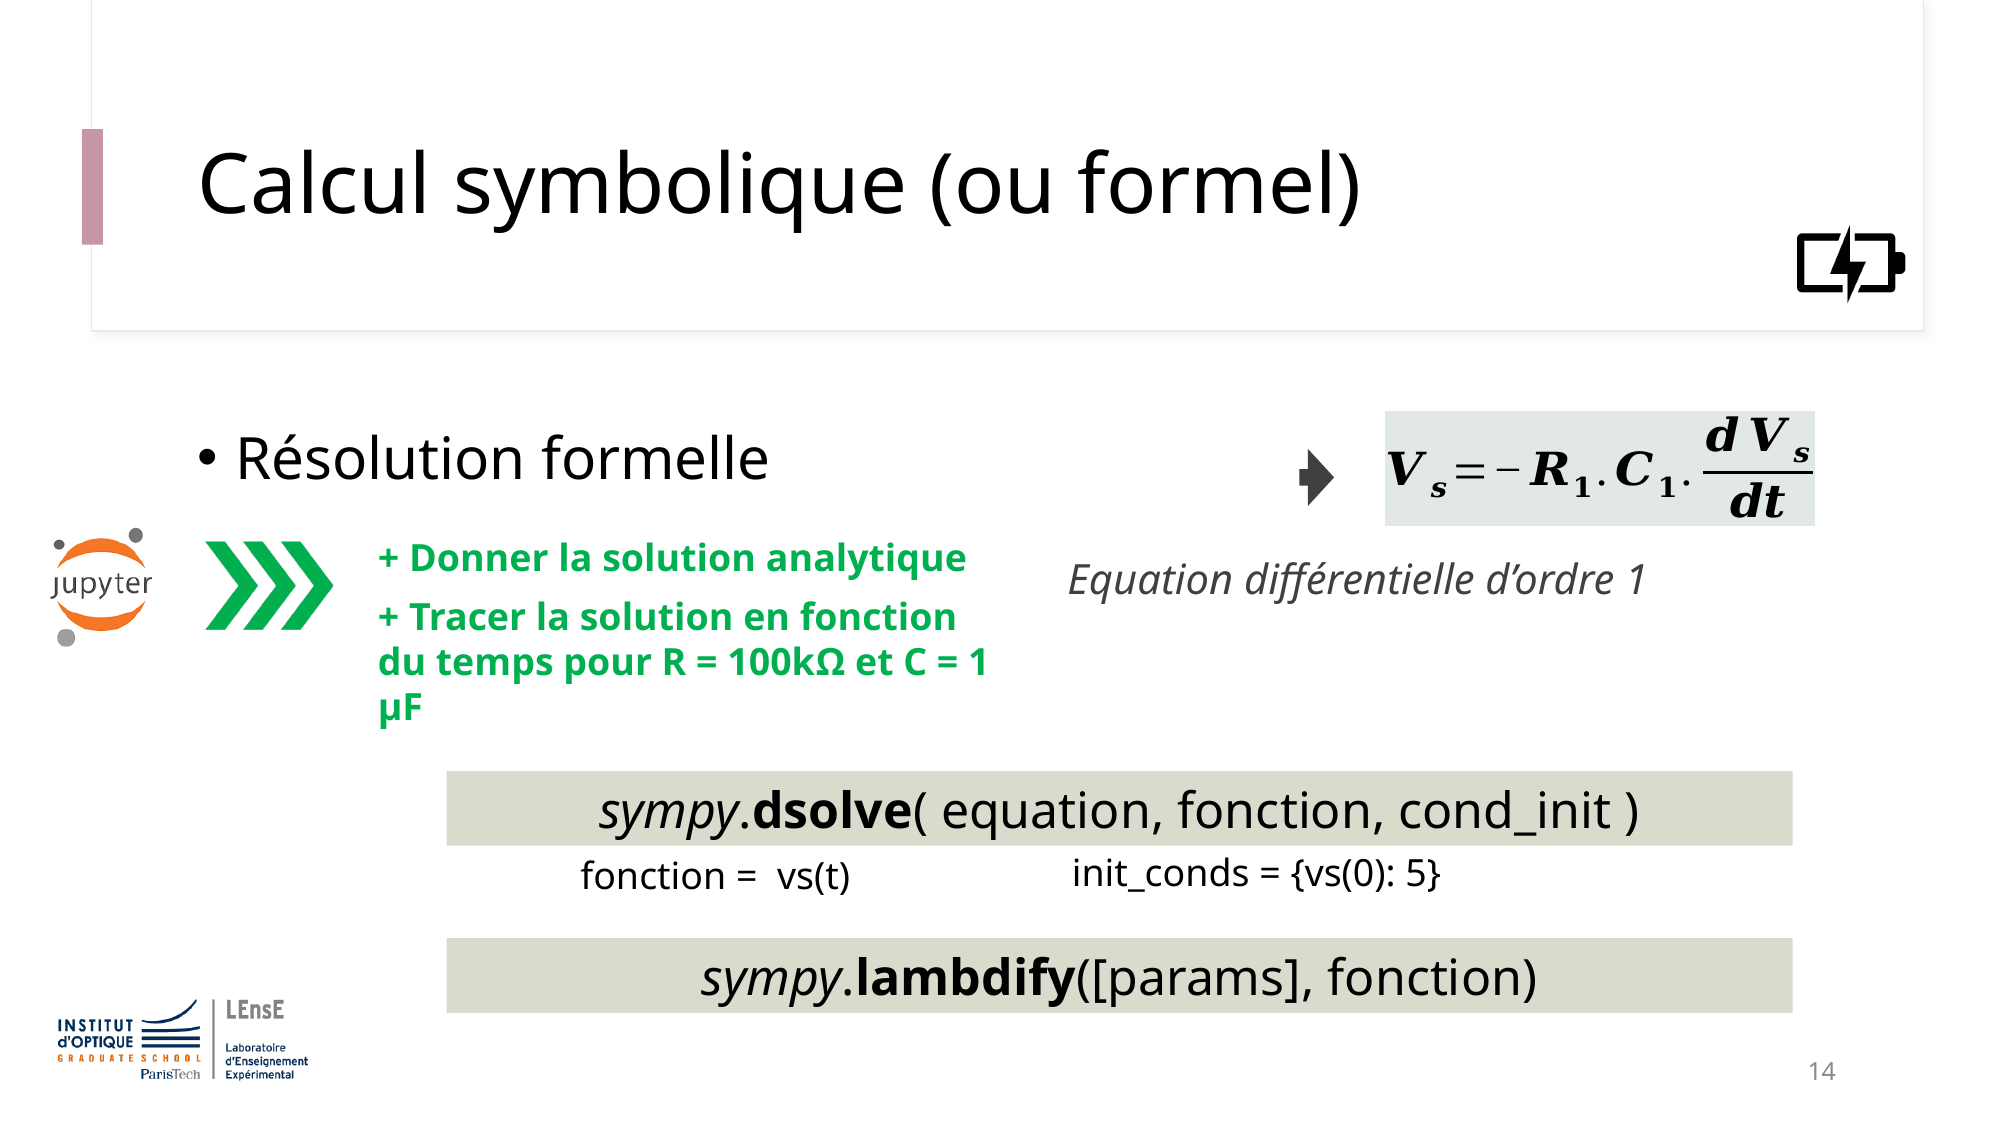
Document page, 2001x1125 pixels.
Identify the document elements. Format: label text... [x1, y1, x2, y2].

text_box [1298, 446, 1336, 509]
picture [33, 973, 333, 1097]
picture [1792, 205, 1910, 323]
text_box + Donner la solution analytique [363, 526, 1013, 585]
text_box Equation différentielle d’ordre 1 [1052, 545, 1762, 611]
text_box sympy.dsolve( equation, fonction, cond_init ) [446, 771, 1793, 846]
text_box fonction = vs(t) [565, 844, 1120, 905]
text_box + Tracer la solution en fonction du temps pour R = 100kΩ et C = 1 µF [363, 585, 1013, 736]
list Résolution formelle [183, 406, 993, 1013]
slide_number 14 [1401, 1042, 1851, 1103]
text_box init_conds = {vs(0): 5} [1057, 841, 1611, 902]
text_box sympy.lambdify([params], fonction) [446, 938, 1793, 1013]
picture [193, 510, 344, 661]
title Calcul symbolique (ou formel) [183, 90, 1851, 284]
picture [49, 526, 153, 647]
